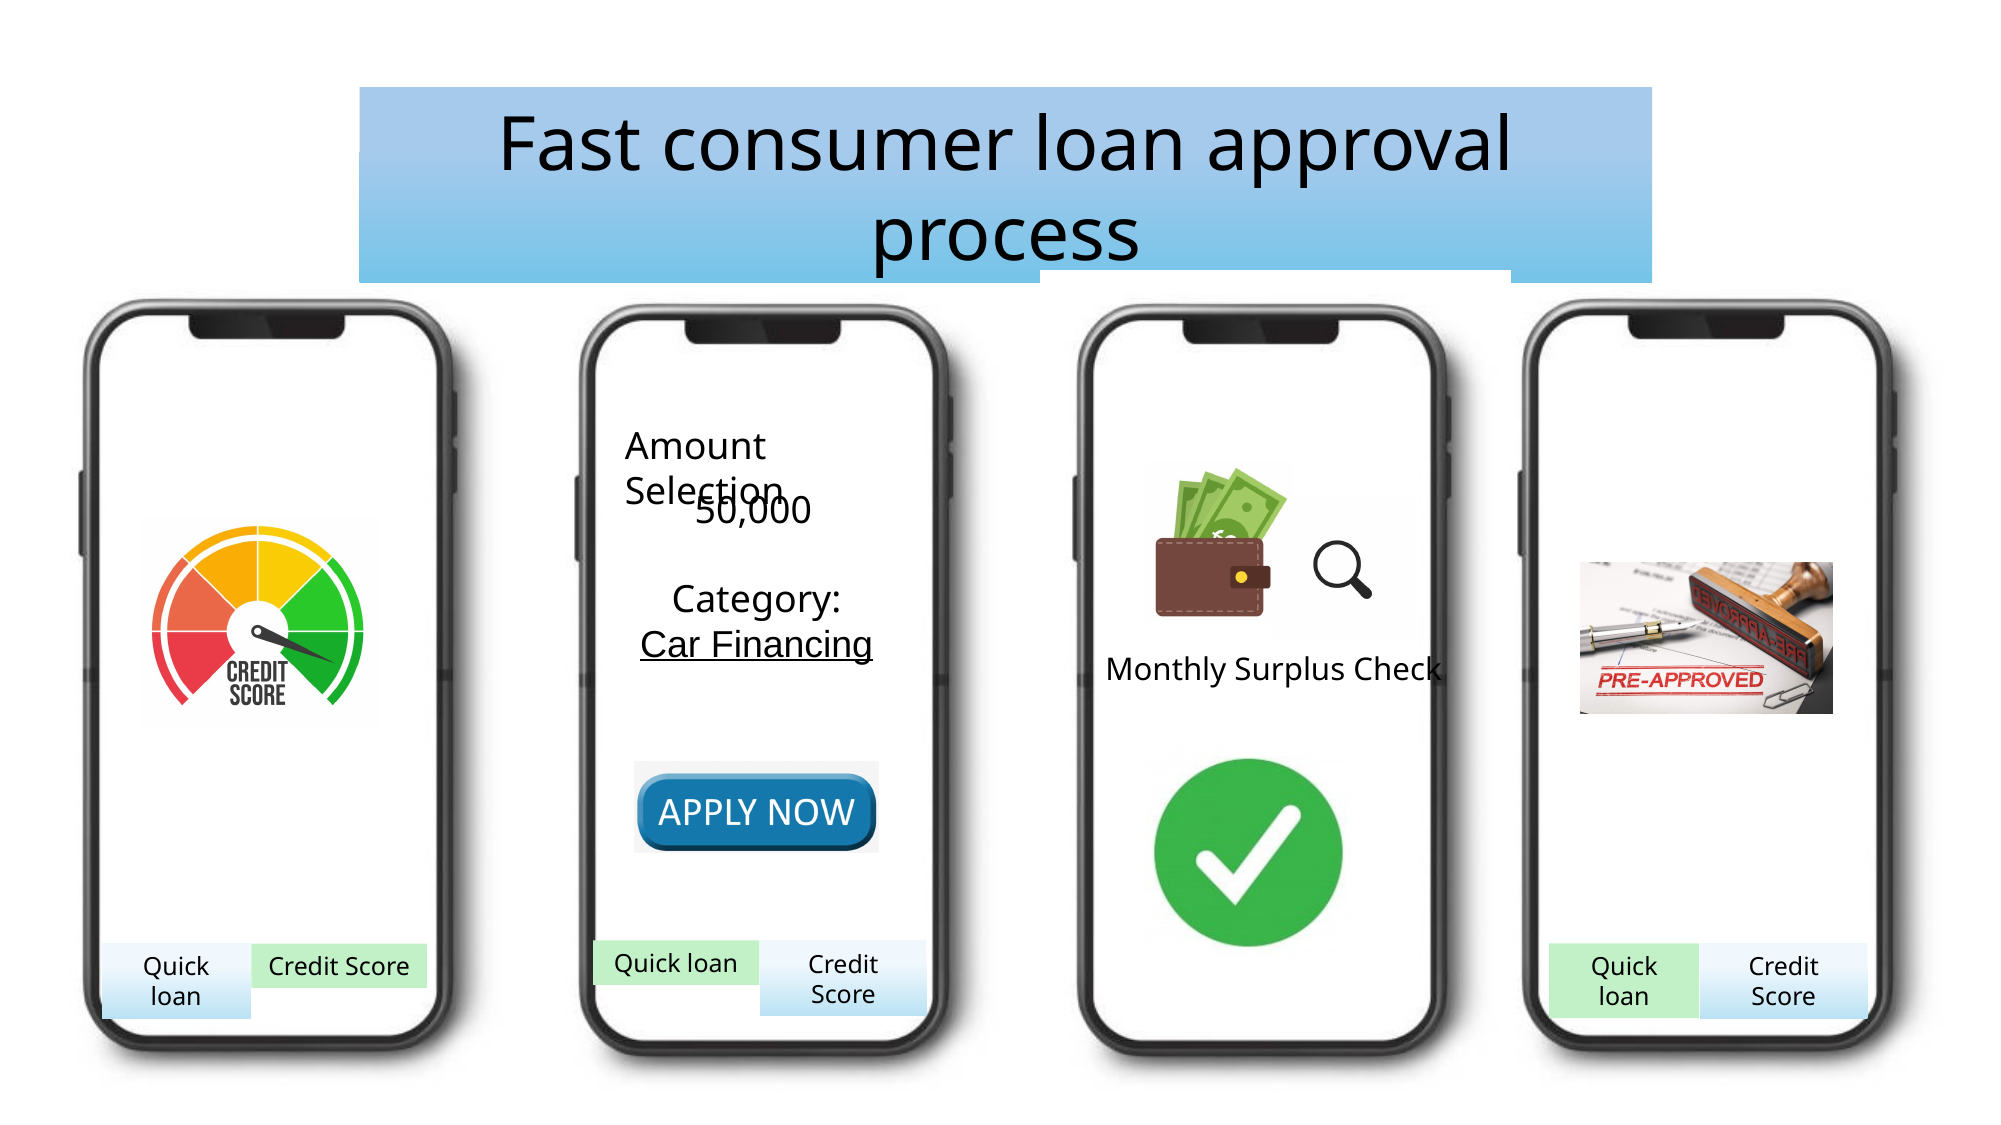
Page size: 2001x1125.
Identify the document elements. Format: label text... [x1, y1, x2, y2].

picture [1039, 265, 1957, 1093]
picture [45, 265, 518, 1088]
picture [541, 270, 1014, 1093]
text_box Fast consumer loan approval process [359, 87, 1653, 283]
